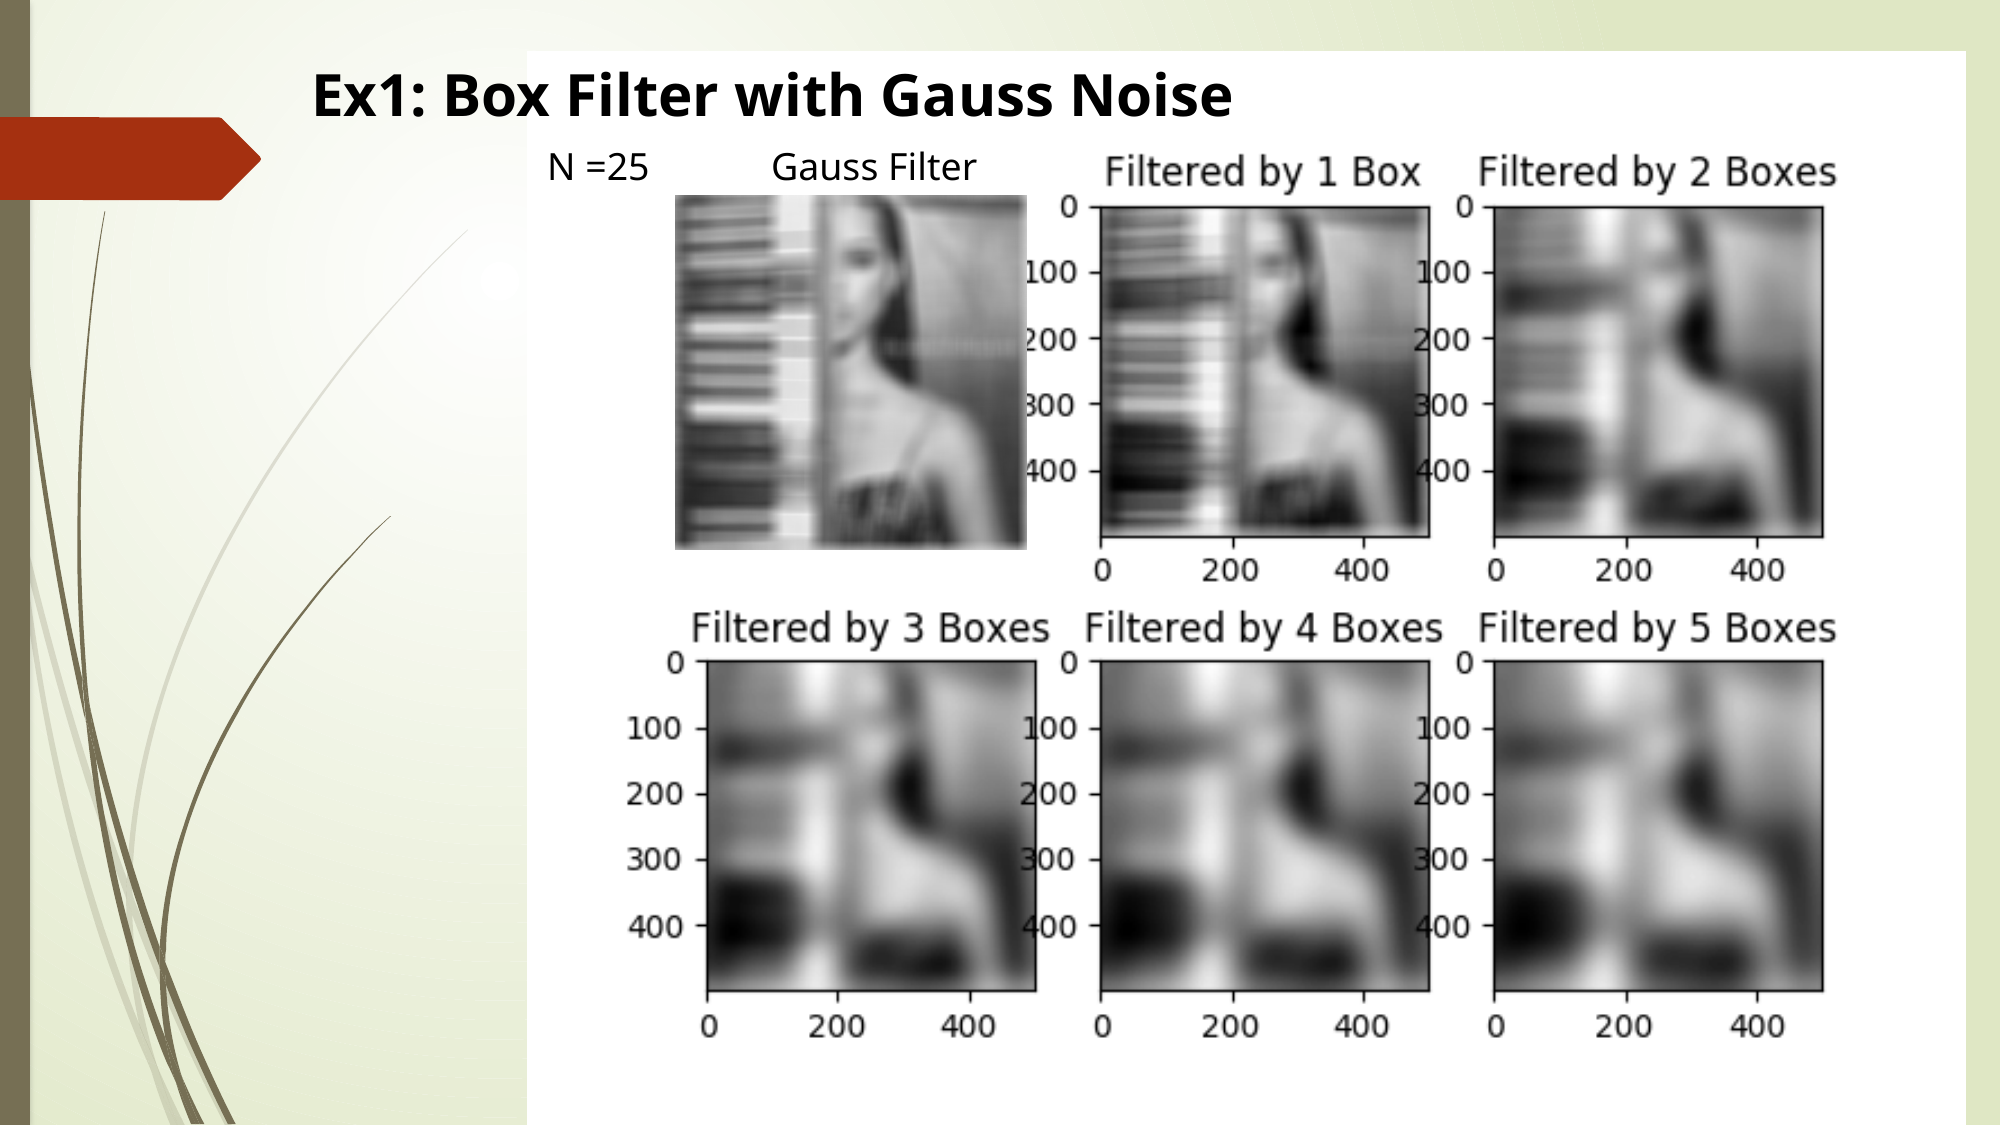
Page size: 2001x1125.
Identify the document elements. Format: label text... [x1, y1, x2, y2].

picture [527, 51, 1966, 1125]
text_box Ex1: Box Filter with Gauss Noise [296, 50, 1258, 136]
